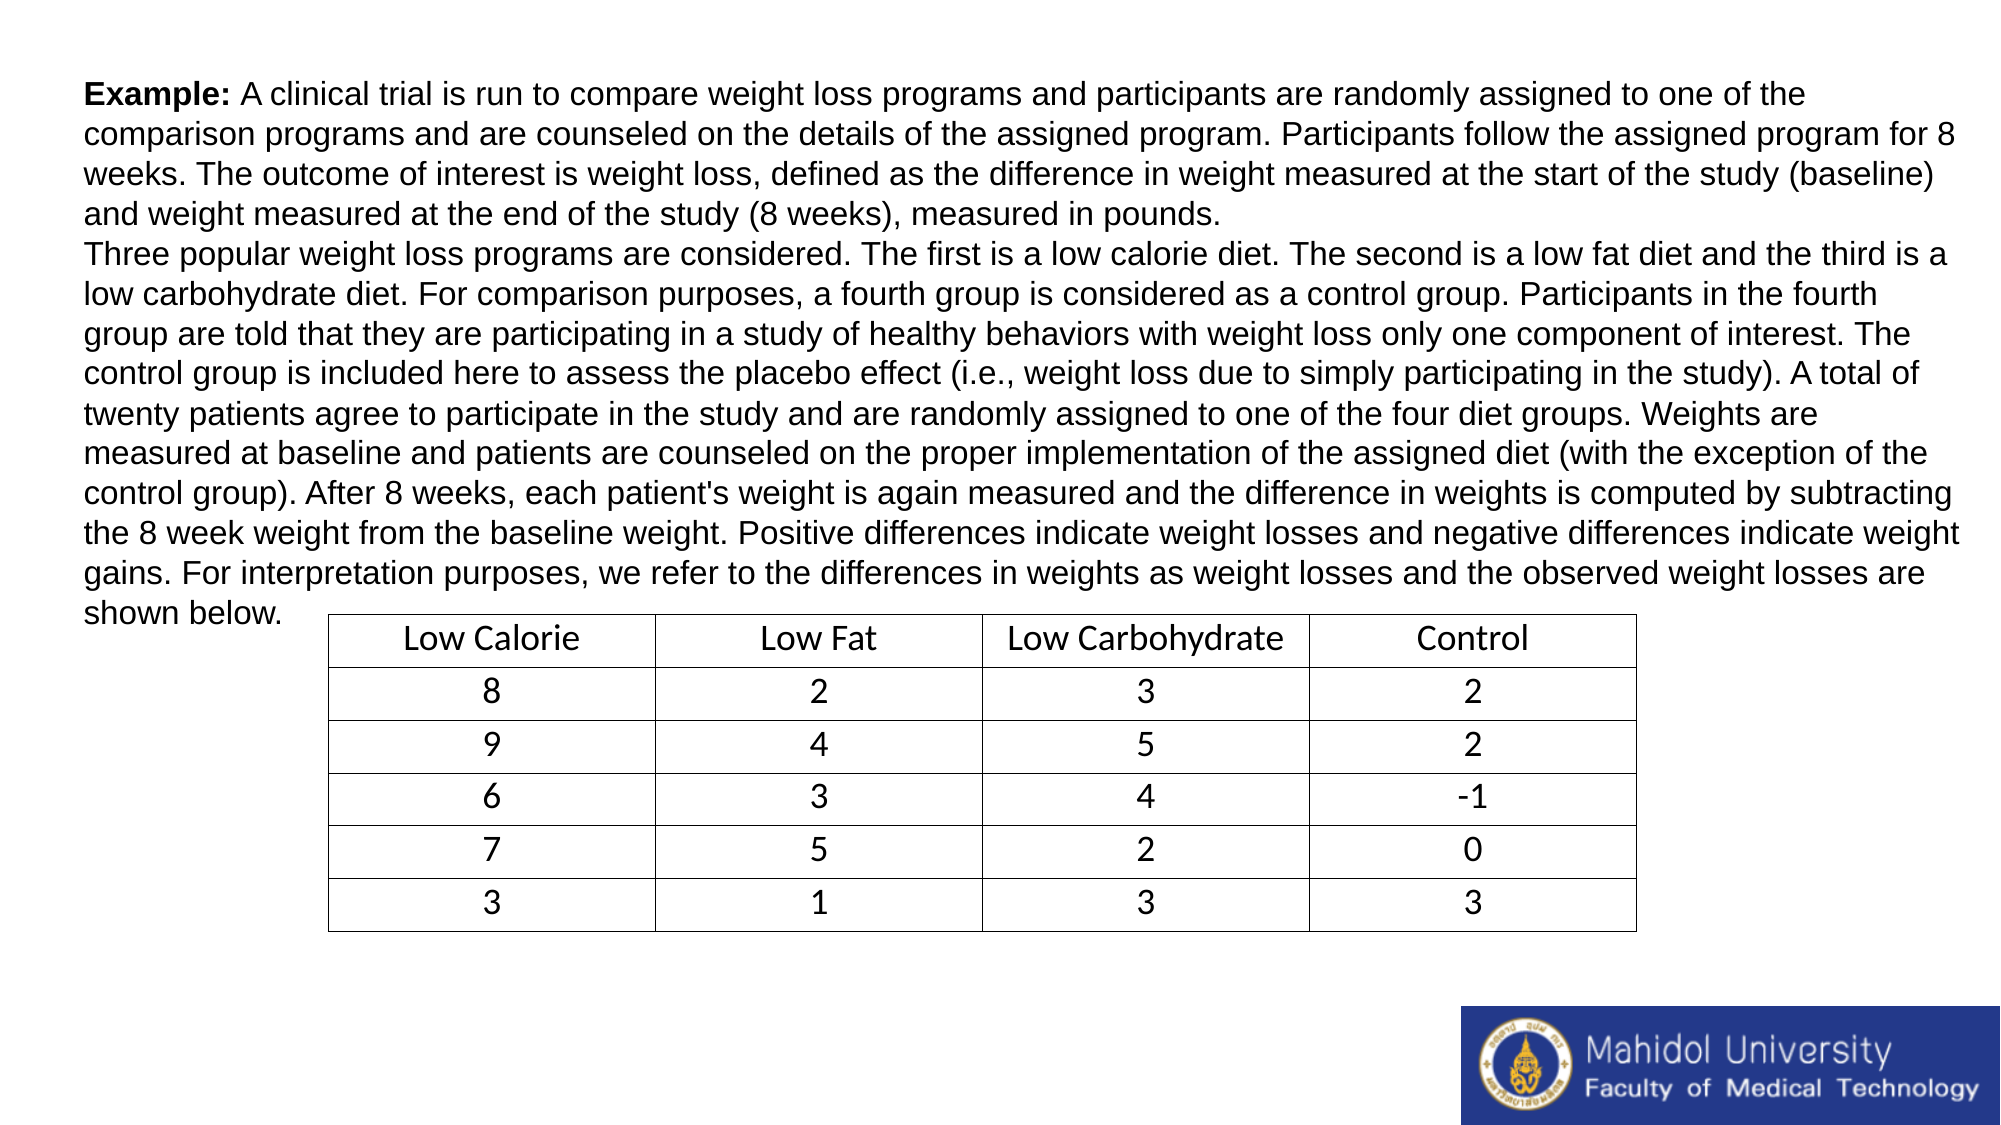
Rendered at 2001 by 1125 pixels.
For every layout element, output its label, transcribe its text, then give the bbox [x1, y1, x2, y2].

table_cell 2 [983, 826, 1309, 878]
table_cell 6 [329, 774, 655, 825]
table_cell 4 [656, 721, 982, 773]
table_cell 7 [329, 826, 655, 878]
table_cell 3 [329, 879, 655, 931]
table_cell 3 [983, 879, 1309, 931]
table_cell -1 [1310, 774, 1636, 825]
table_cell 3 [656, 774, 982, 825]
table_cell 5 [983, 721, 1309, 773]
table_cell 5 [656, 826, 982, 878]
table_cell 9 [329, 721, 655, 773]
table_cell 2 [1310, 721, 1636, 773]
text_box Example: A clinical trial is run to compare weight loss programs and participants are randomly assigned to one of the comparison programs and are counseled on the details of the assigned program. Participants follow the assigned program for 8 weeks. The outcome of interest is weight loss, defined as the difference in weight measured at the start of the study (baseline) and weight measured at the end of the study (8 weeks), measured in pounds. Three popular weight loss programs are considered. The first is a low calorie diet. The second is a low fat diet and the third is a low carbohydrate diet. For comparison purposes, a fourth group is considered as a control group. Participants in the fourth group are told that they are participating in a study of healthy behaviors with weight loss only one component of interest. The control group is included here to assess the placebo effect (i.e., weight loss due to simply participating in the study). A total of twenty patients agree to participate in the study and are randomly assigned to one of the four diet groups. Weights are measured at baseline and patients are counseled on the proper implementation of the assigned diet (with the exception of the control group). After 8 weeks, each patient's weight is again measured and the difference in weights is computed by subtracting the 8 week weight from the baseline weight. Positive differences indicate weight losses and negative differences indicate weight gains. For interpretation purposes, we refer to the differences in weights as weight losses and the observed weight losses are shown below. [68, 64, 1984, 719]
picture [1461, 1006, 2000, 1125]
table_cell 3 [1310, 879, 1636, 931]
table_cell 4 [983, 774, 1309, 825]
table_cell 0 [1310, 826, 1636, 878]
table_cell 1 [656, 879, 982, 931]
